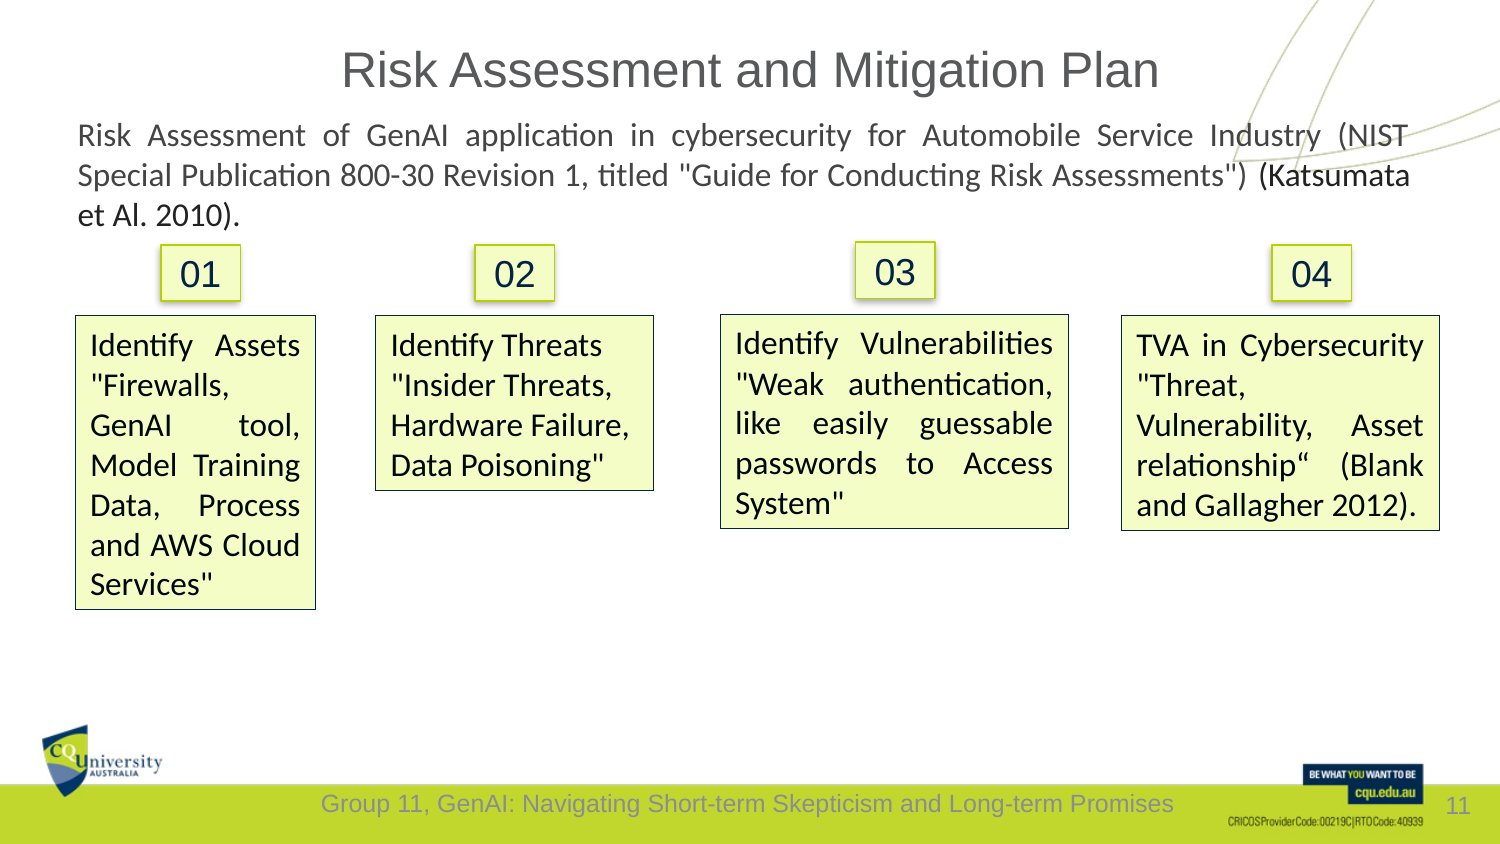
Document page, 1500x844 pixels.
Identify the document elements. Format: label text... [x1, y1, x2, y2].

title Risk Assessment and Mitigation Plan [75, 62, 1426, 106]
text_box Identify Assets "Firewalls, GenAI tool, Model Training Data, Process and AWS Cloud Services" [75, 315, 316, 610]
text_box 04 [1271, 244, 1352, 302]
text_box 03 [855, 241, 936, 299]
slide_number 11 [1136, 782, 1487, 827]
text_box Identify Threats "Insider Threats, Hardware Failure, Data Poisoning" [375, 315, 654, 491]
text_box 02 [474, 244, 555, 302]
picture [0, 0, 1500, 844]
text_box TVA in Cybersecurity "Threat, Vulnerability, Asset relationship“ (Blank and Gallagher 2012). [1121, 315, 1440, 531]
text_box Identify Vulnerabilities "Weak authentication, like easily guessable passwords to Access System" [720, 314, 1069, 529]
footer Group 11, GenAI: Navigating Short-term Skepticism and Long-term Promises [272, 782, 1136, 827]
text_box 01 [160, 244, 241, 302]
text_box Risk Assessment of GenAI application in cybersecurity for Automobile Service Industry (NIST Special Publication 800-30 Revision 1, titled "Guide for Conducting Risk Assessments") (Katsumata et Al. 2010). [62, 106, 1426, 241]
